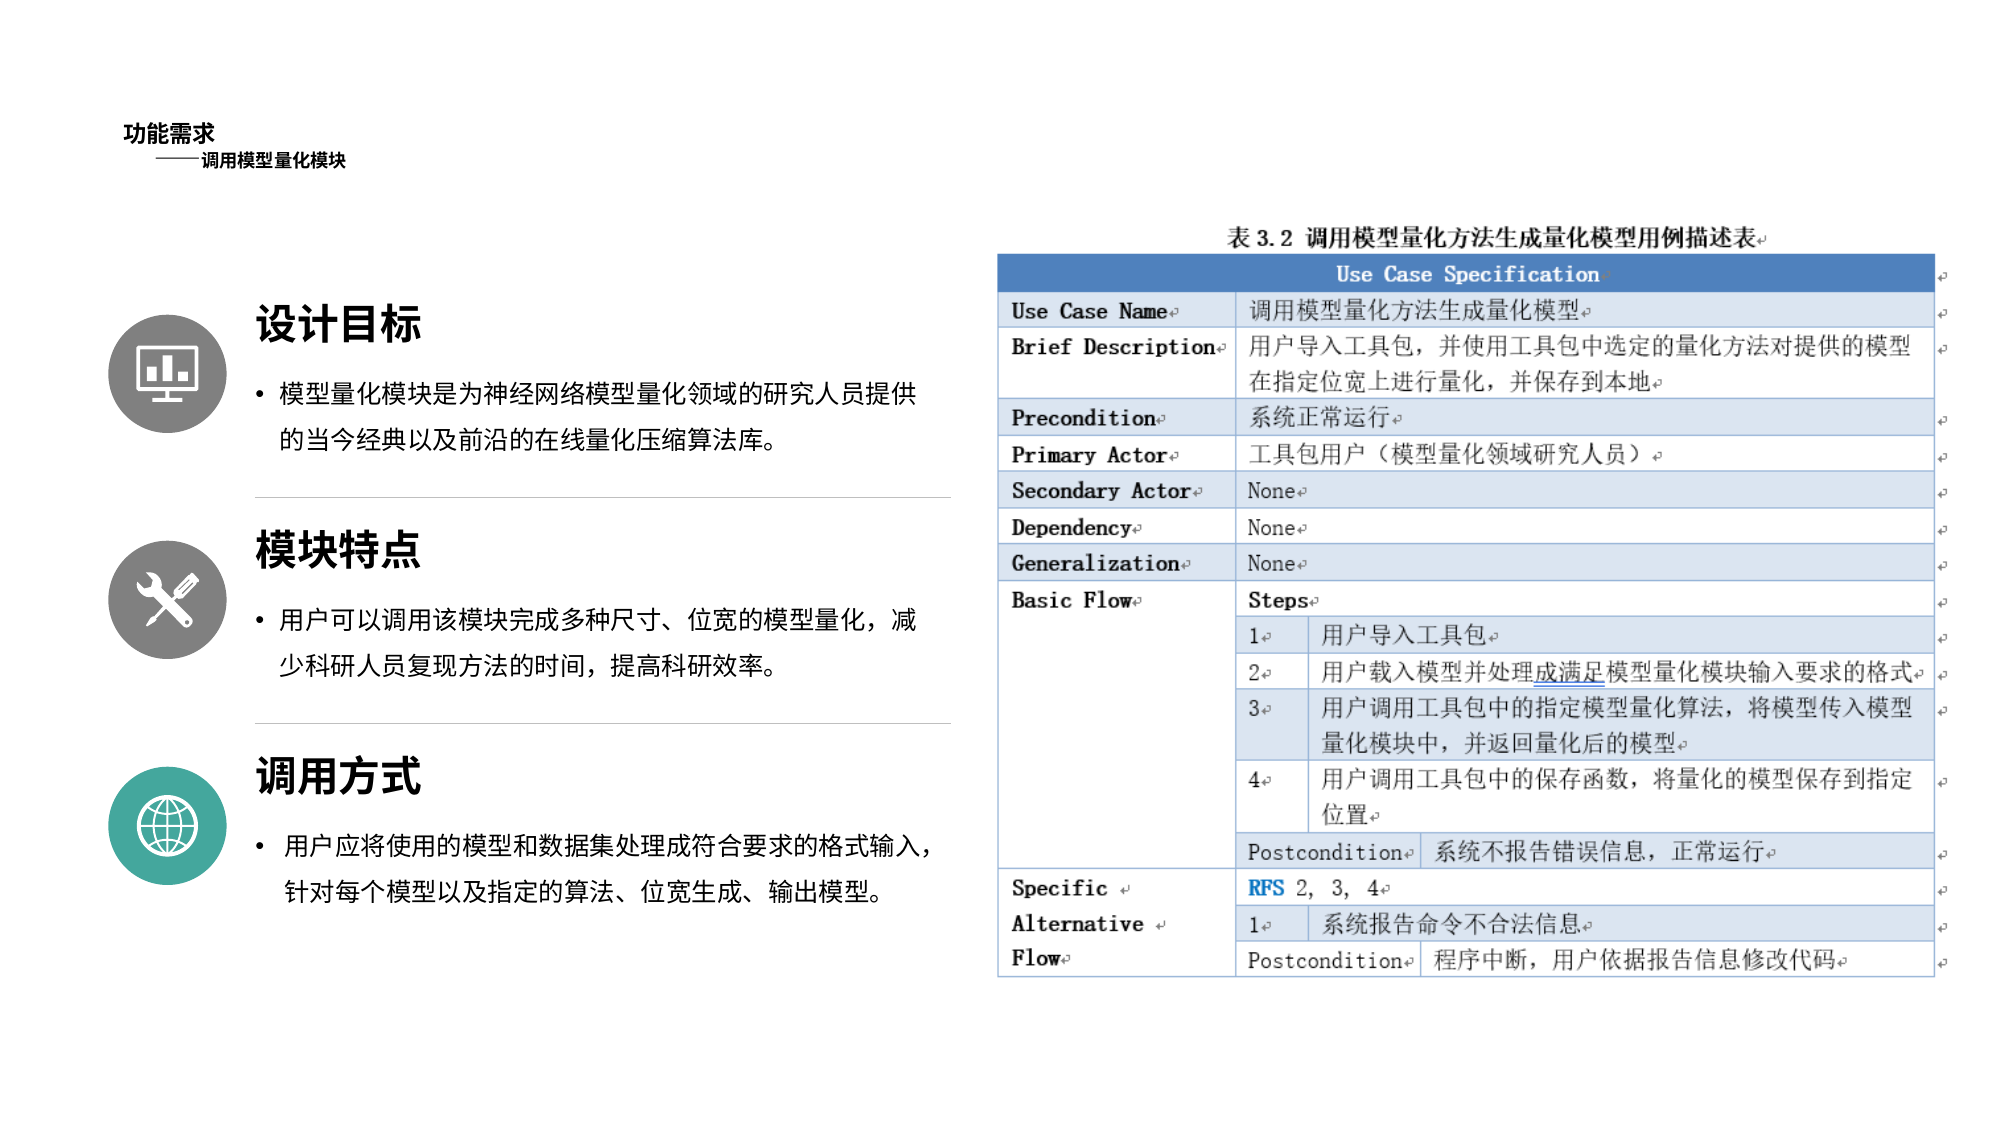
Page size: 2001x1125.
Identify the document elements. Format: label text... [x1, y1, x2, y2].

text_box [107, 539, 228, 661]
title 功能需求 ——调用模型量化模块 [108, 13, 1881, 180]
text_box [136, 345, 199, 402]
picture [983, 217, 1959, 988]
text_box 模块特点 [240, 508, 951, 581]
text_box [136, 795, 199, 857]
text_box 用户可以调用该模块完成多种尺寸、位宽的模型量化，减少科研人员复现方法的时间，提高科研效率。 [240, 581, 951, 691]
text_box 设计目标 [240, 282, 951, 355]
text_box 调用方式 [240, 735, 951, 807]
text_box [107, 765, 228, 887]
text_box [107, 313, 228, 435]
text_box [136, 572, 200, 628]
text_box 用户应将使用的模型和数据集处理成符合要求的格式输入，针对每个模型以及指定的算法、位宽生成、输出模型。 [240, 807, 951, 917]
text_box 模型量化模块是为神经网络模型量化领域的研究人员提供的当今经典以及前沿的在线量化压缩算法库。 [240, 355, 951, 465]
